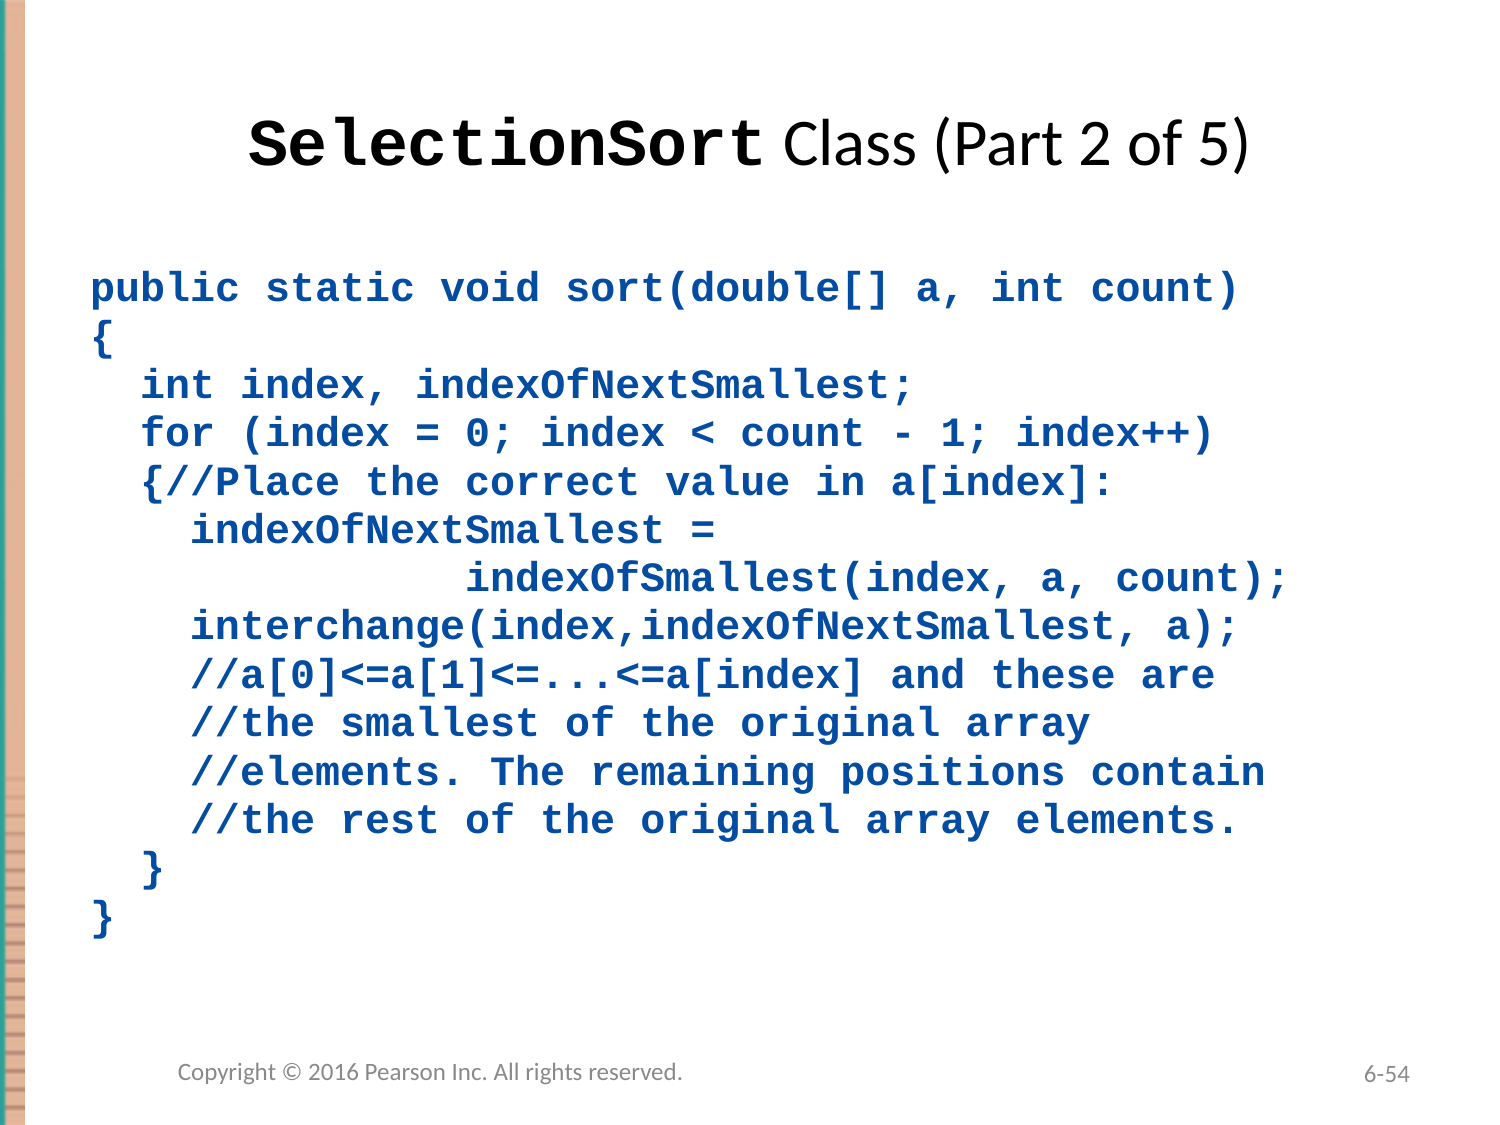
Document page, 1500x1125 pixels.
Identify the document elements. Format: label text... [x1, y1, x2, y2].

title SelectionSort Class (Part 2 of 5) [75, 45, 1425, 233]
list public static void sort(double[] a, int count) { int index, indexOfNextSmallest; for (index = 0; index < count - 1; index++) {//Place the correct value in a[index]: indexOfNextSmallest = indexOfSmallest(index, a, count); interchange(index,indexOfNextSmallest, a); //a[0]<=a[1]<=...<=a[index] and these are //the smallest of the original array //elements. The remaining positions contain //the rest of the original array elements. } } [75, 262, 1425, 1005]
slide_number 6-54 [1074, 1042, 1425, 1103]
picture [0, 0, 25, 1125]
footer Copyright © 2016 Pearson Inc. All rights reserved. [75, 1040, 788, 1100]
